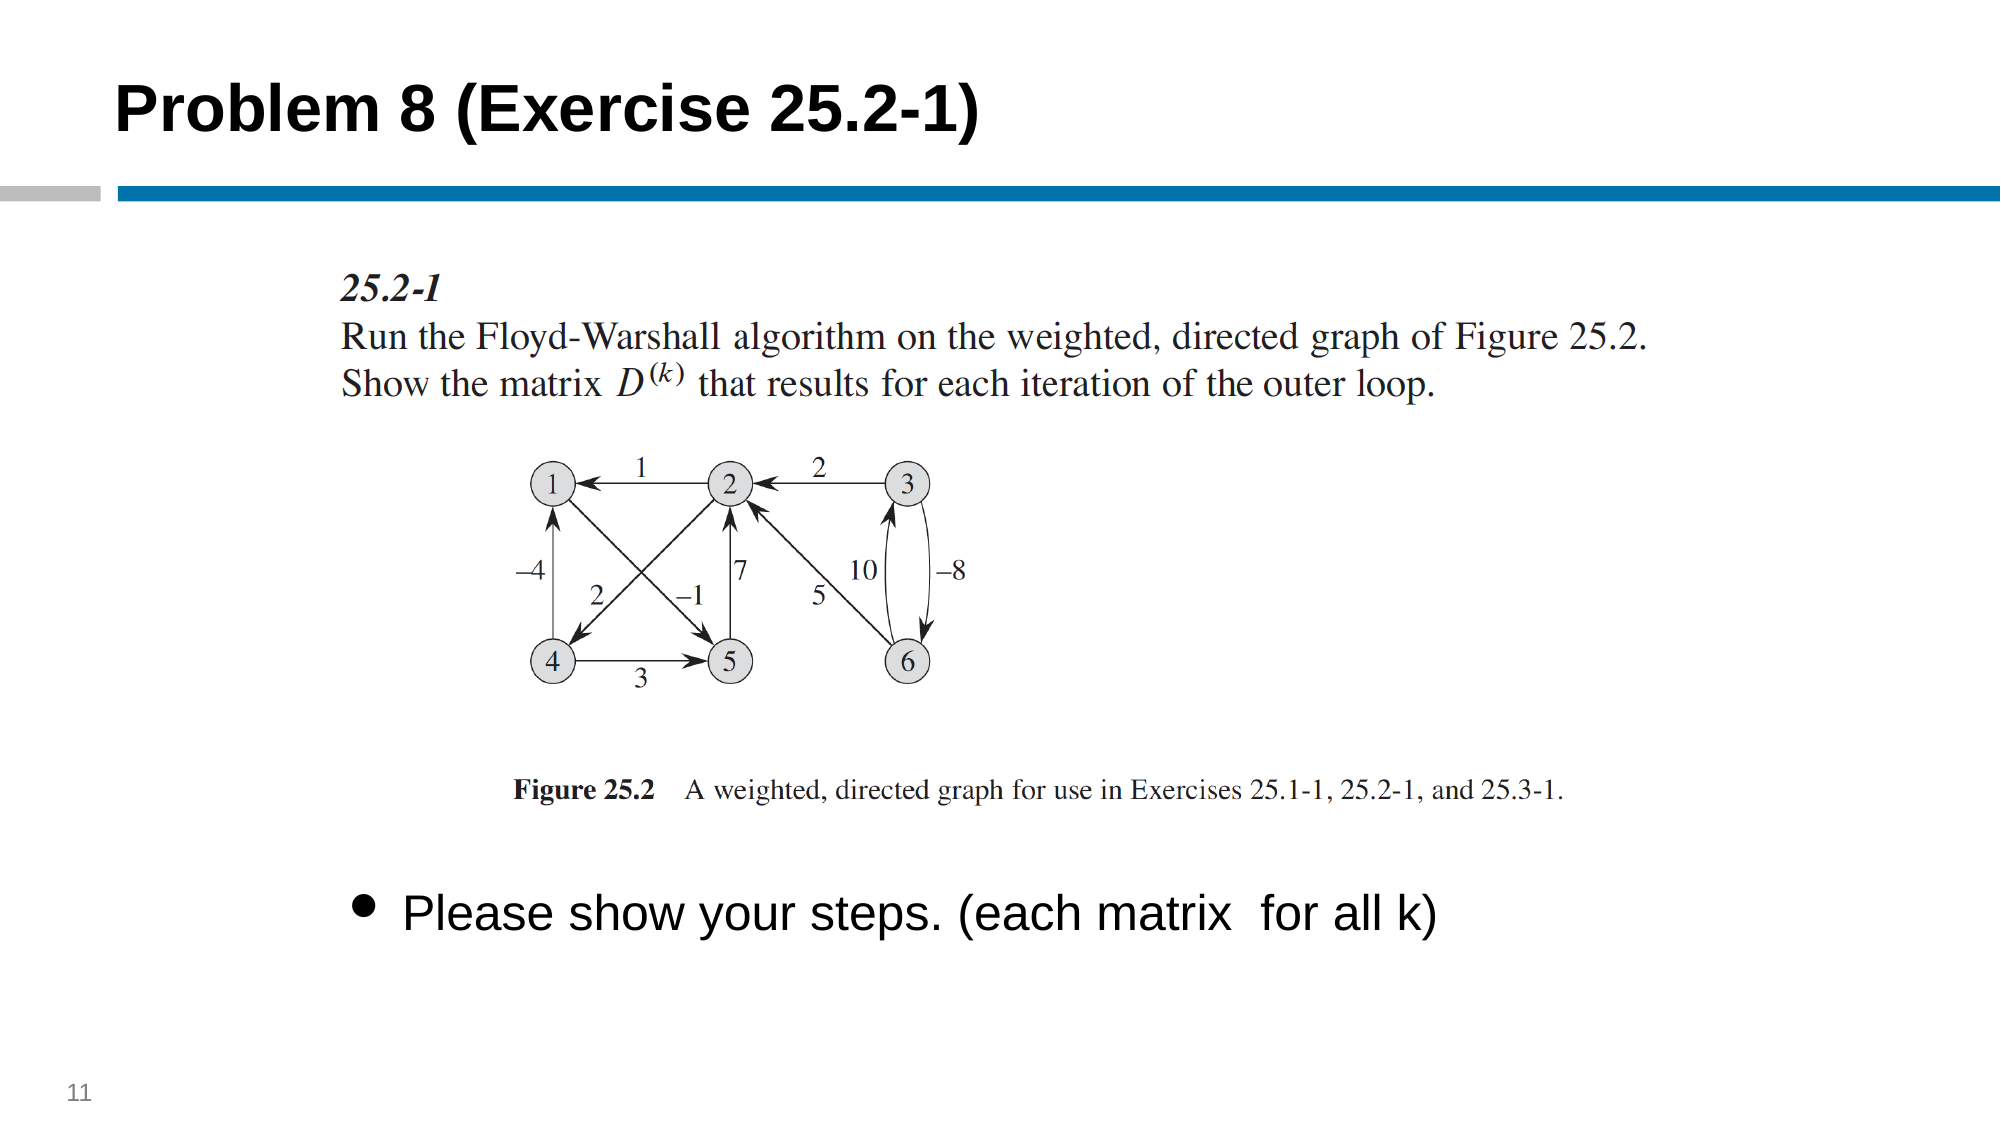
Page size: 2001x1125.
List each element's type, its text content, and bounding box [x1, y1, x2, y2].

title Problem 8 (Exercise 25.2-1) [99, 11, 2000, 199]
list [324, 247, 1676, 430]
picture [496, 431, 1579, 820]
